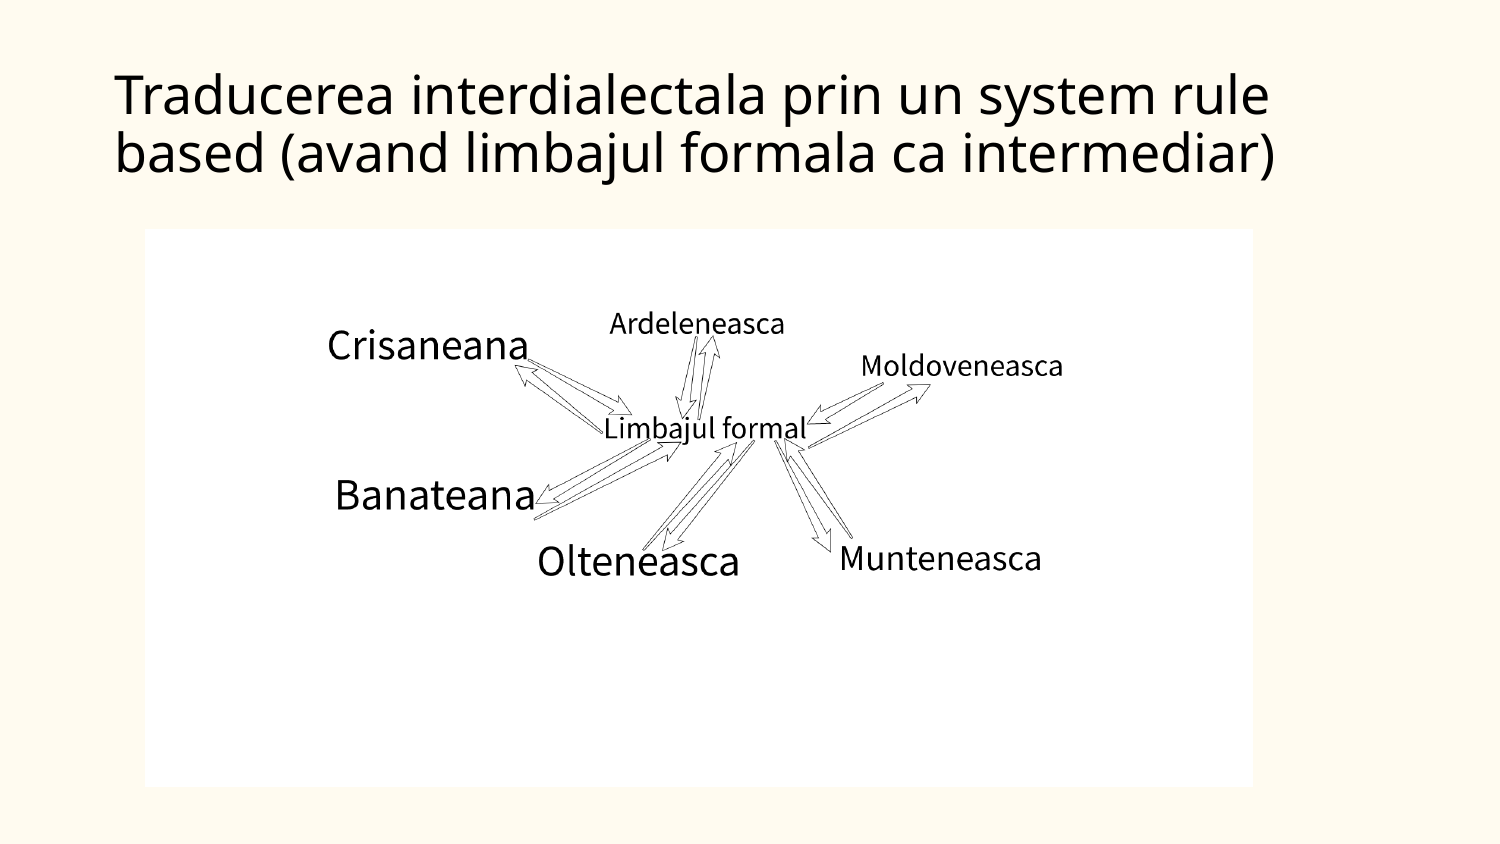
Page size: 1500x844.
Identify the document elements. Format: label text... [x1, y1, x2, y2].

picture [144, 229, 1253, 787]
title Traducerea interdialectala prin un system rule based (avand limbajul formala ca intermediar) [103, 44, 1397, 208]
